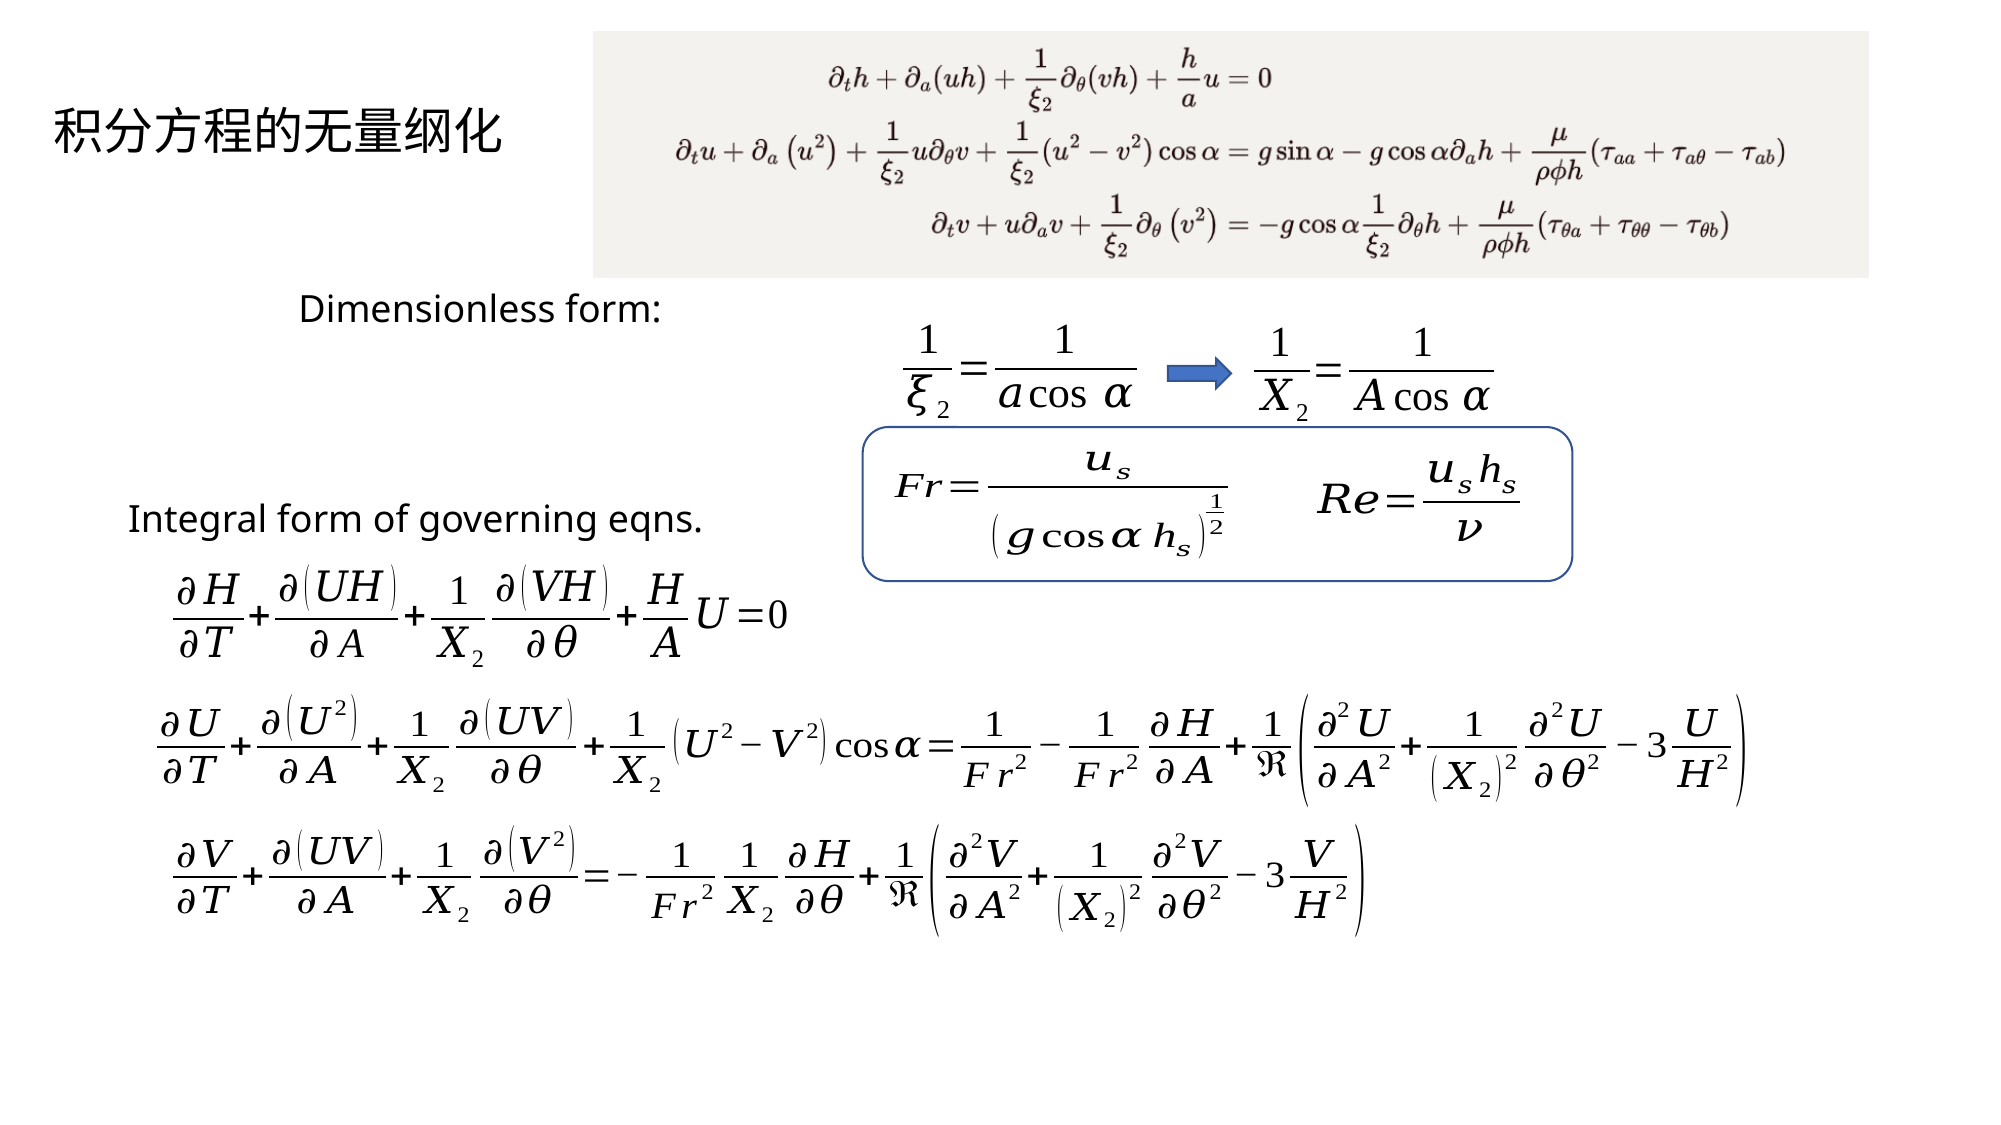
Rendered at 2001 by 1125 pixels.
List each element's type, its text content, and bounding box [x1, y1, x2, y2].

text_box [1166, 356, 1233, 391]
text_box Integral form of governing eqns. [113, 487, 719, 548]
text_box [861, 425, 1574, 583]
picture [593, 31, 1869, 278]
title 积分方程的无量纲化 [38, 24, 1764, 243]
